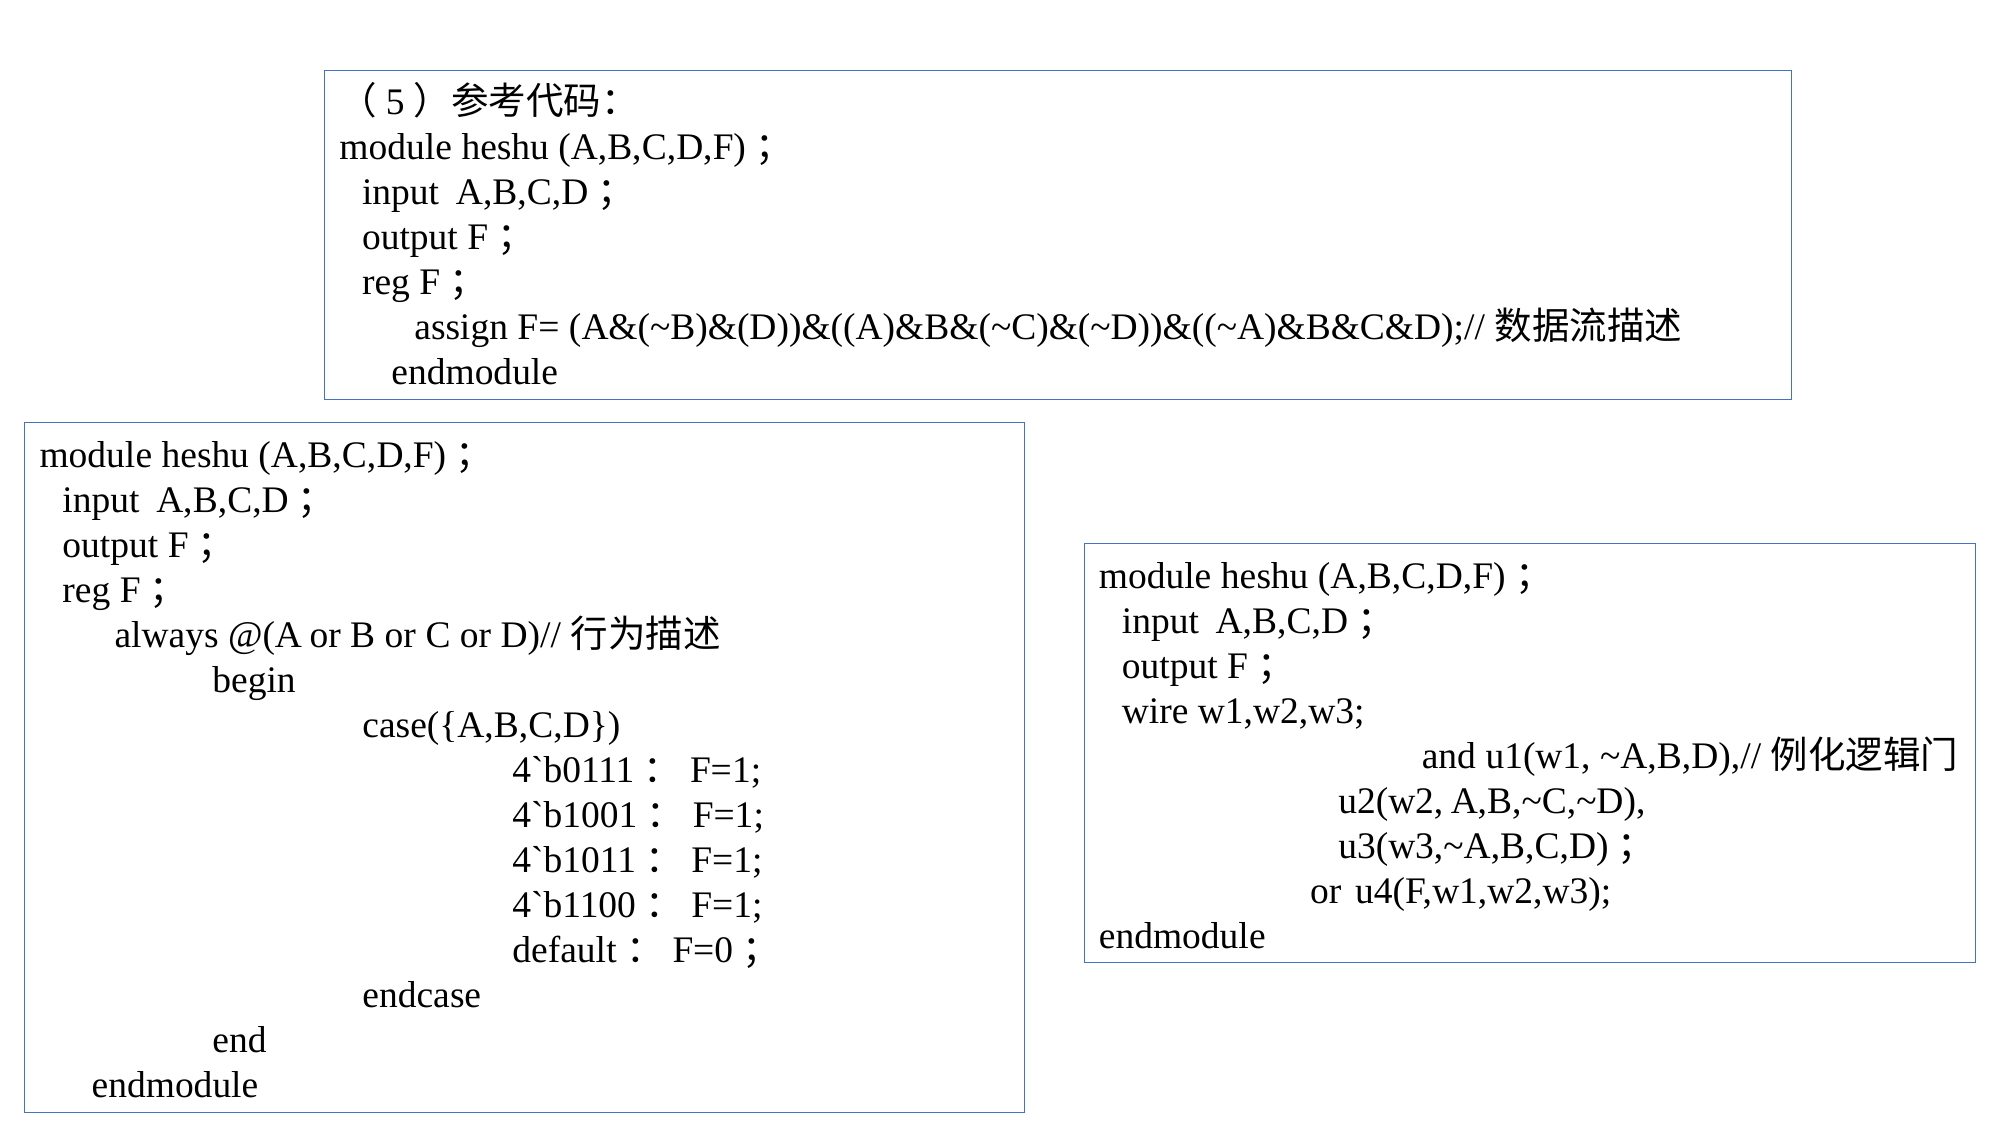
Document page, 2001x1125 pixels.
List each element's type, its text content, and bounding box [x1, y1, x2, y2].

text_box module heshu (A,B,C,D,F)； input A,B,C,D； output F； wire w1,w2,w3; and u1(w1, ~A,B,D),//例化逻辑门 u2(w2, A,B,~C,~D), u3(w3,~A,B,C,D)； or u4(F,w1,w2,w3); endmodule [1084, 543, 1976, 963]
text_box （5）参考代码： module heshu (A,B,C,D,F)； input A,B,C,D； output F； reg F； assign F= (A&(~B)&(D))&((A)&B&(~C)&(~D))&((~A)&B&C&D);//数据流描述 endmodule [324, 70, 1792, 400]
text_box module heshu (A,B,C,D,F)； input A,B,C,D； output F； reg F； always @(A or B or C or D)//行为描述 begin case({A,B,C,D}) 4`b0111：F=1; 4`b1001：F=1; 4`b1011：F=1; 4`b1100：F=1; default：F=0； endcase end endmodule [24, 422, 1025, 1113]
